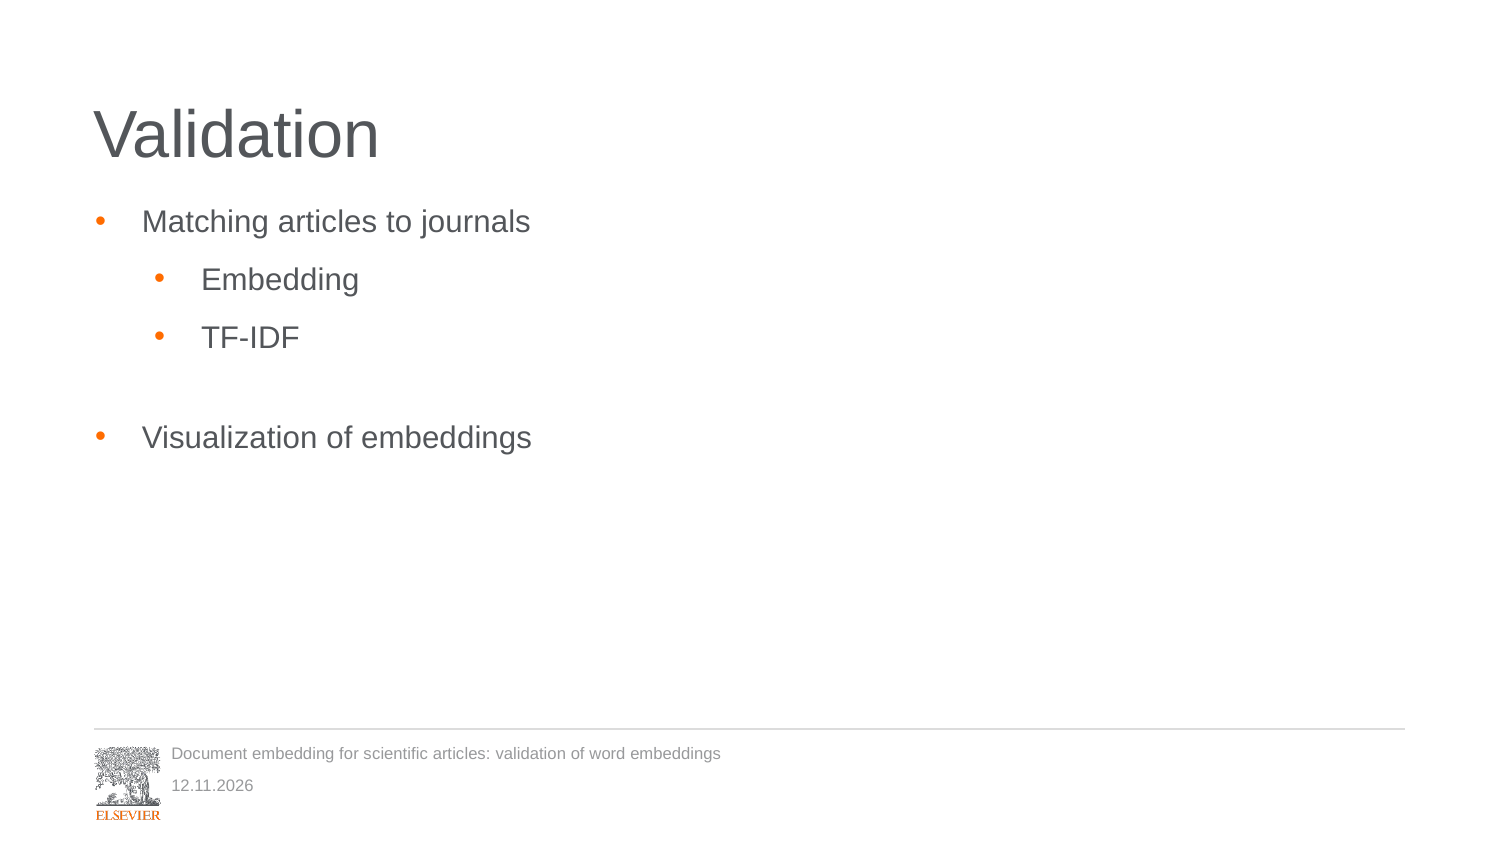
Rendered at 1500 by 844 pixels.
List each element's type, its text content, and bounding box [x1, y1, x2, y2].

title Validation [78, 70, 1398, 147]
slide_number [171, 774, 678, 802]
picture [94, 746, 161, 820]
list Matching articles to journals Embedding TF-IDF Visualization of embeddings [80, 188, 1400, 725]
footer Document embedding for scientific articles: validation of word embeddings [171, 743, 805, 770]
